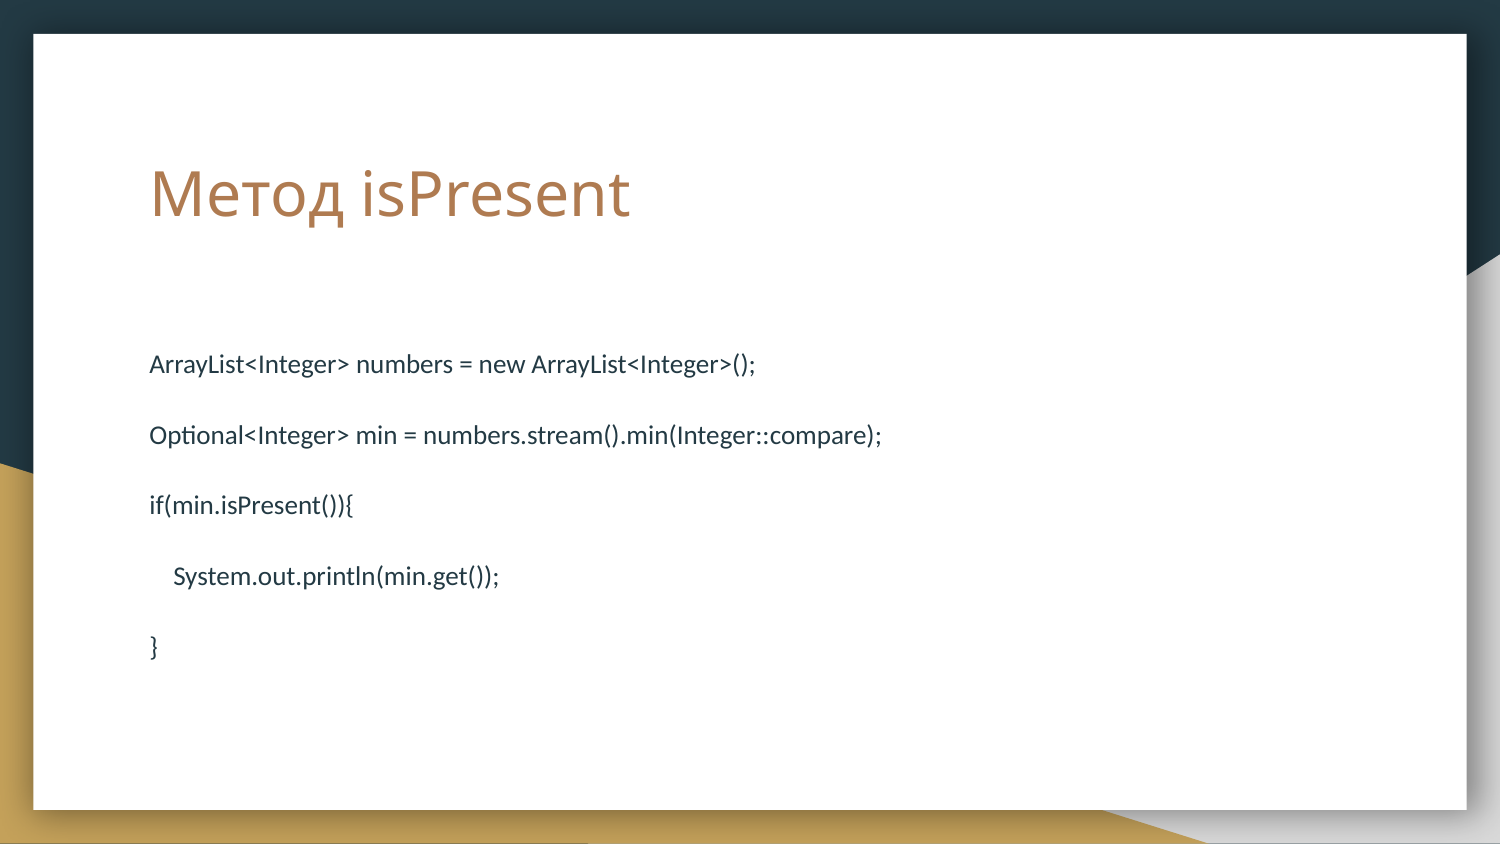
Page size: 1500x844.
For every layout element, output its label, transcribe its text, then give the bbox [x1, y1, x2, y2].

title Метод isPresent [134, 138, 1366, 296]
list ArrayList<Integer> numbers = new ArrayList<Integer>(); Optional<Integer> min = numbers.stream().min(Integer::compare); if(min.isPresent()){ System.out.println(min.get()); } [134, 326, 1366, 729]
